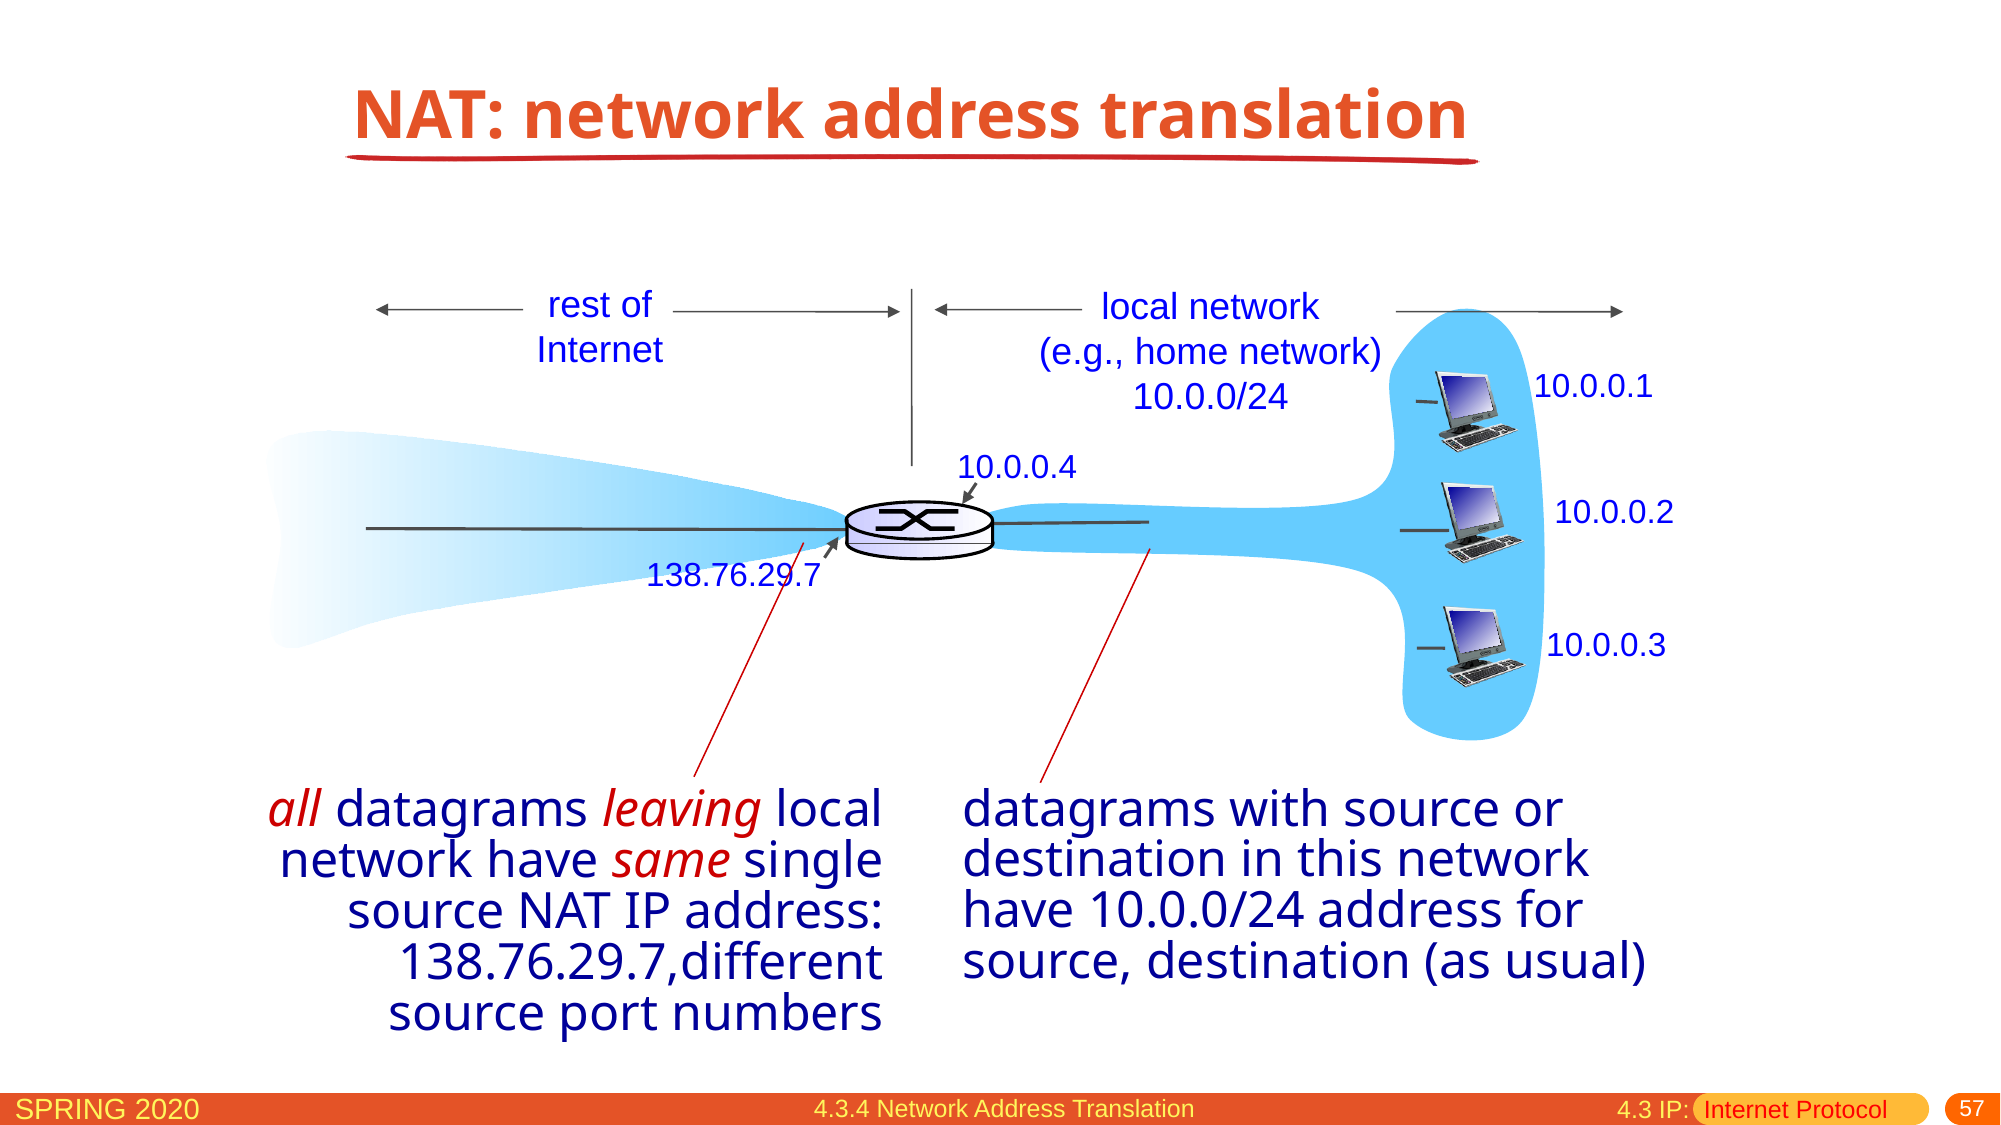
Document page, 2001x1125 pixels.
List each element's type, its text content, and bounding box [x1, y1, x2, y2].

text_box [1438, 478, 1545, 571]
text_box local network (e.g., home network) 10.0.0/24 [1024, 274, 1398, 425]
text_box datagrams with source or destination in this network have 10.0.0/24 address for source, destination (as usual) [947, 777, 1662, 997]
text_box 4.3.4 Network Address Translation (NAT) [799, 1085, 1281, 1125]
text_box [266, 430, 840, 648]
text_box 138.76.29.7 [631, 545, 837, 600]
title NAT: network address translation [337, 37, 1665, 187]
text_box 4.3 IP: Internet Protocol [1602, 1086, 1934, 1125]
text_box [998, 312, 1545, 741]
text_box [1439, 601, 1546, 694]
text_box all datagrams leaving local network have same single source NAT IP address: 138.76.29.7,different source port numbers [249, 778, 899, 1049]
text_box [1395, 305, 1624, 318]
text_box 10.0.0.3 [1550, 615, 1682, 670]
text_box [1431, 367, 1538, 460]
text_box [375, 303, 521, 316]
text_box 10.0.0.1 [1518, 356, 1669, 412]
text_box [934, 303, 1083, 316]
text_box [679, 305, 901, 318]
text_box [824, 536, 839, 558]
text_box rest of Internet [521, 272, 679, 378]
picture [340, 151, 1494, 168]
text_box [962, 483, 977, 500]
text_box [845, 501, 994, 560]
text_box 10.0.0.4 [942, 437, 1093, 493]
text_box 10.0.0.2 [1548, 483, 1690, 538]
